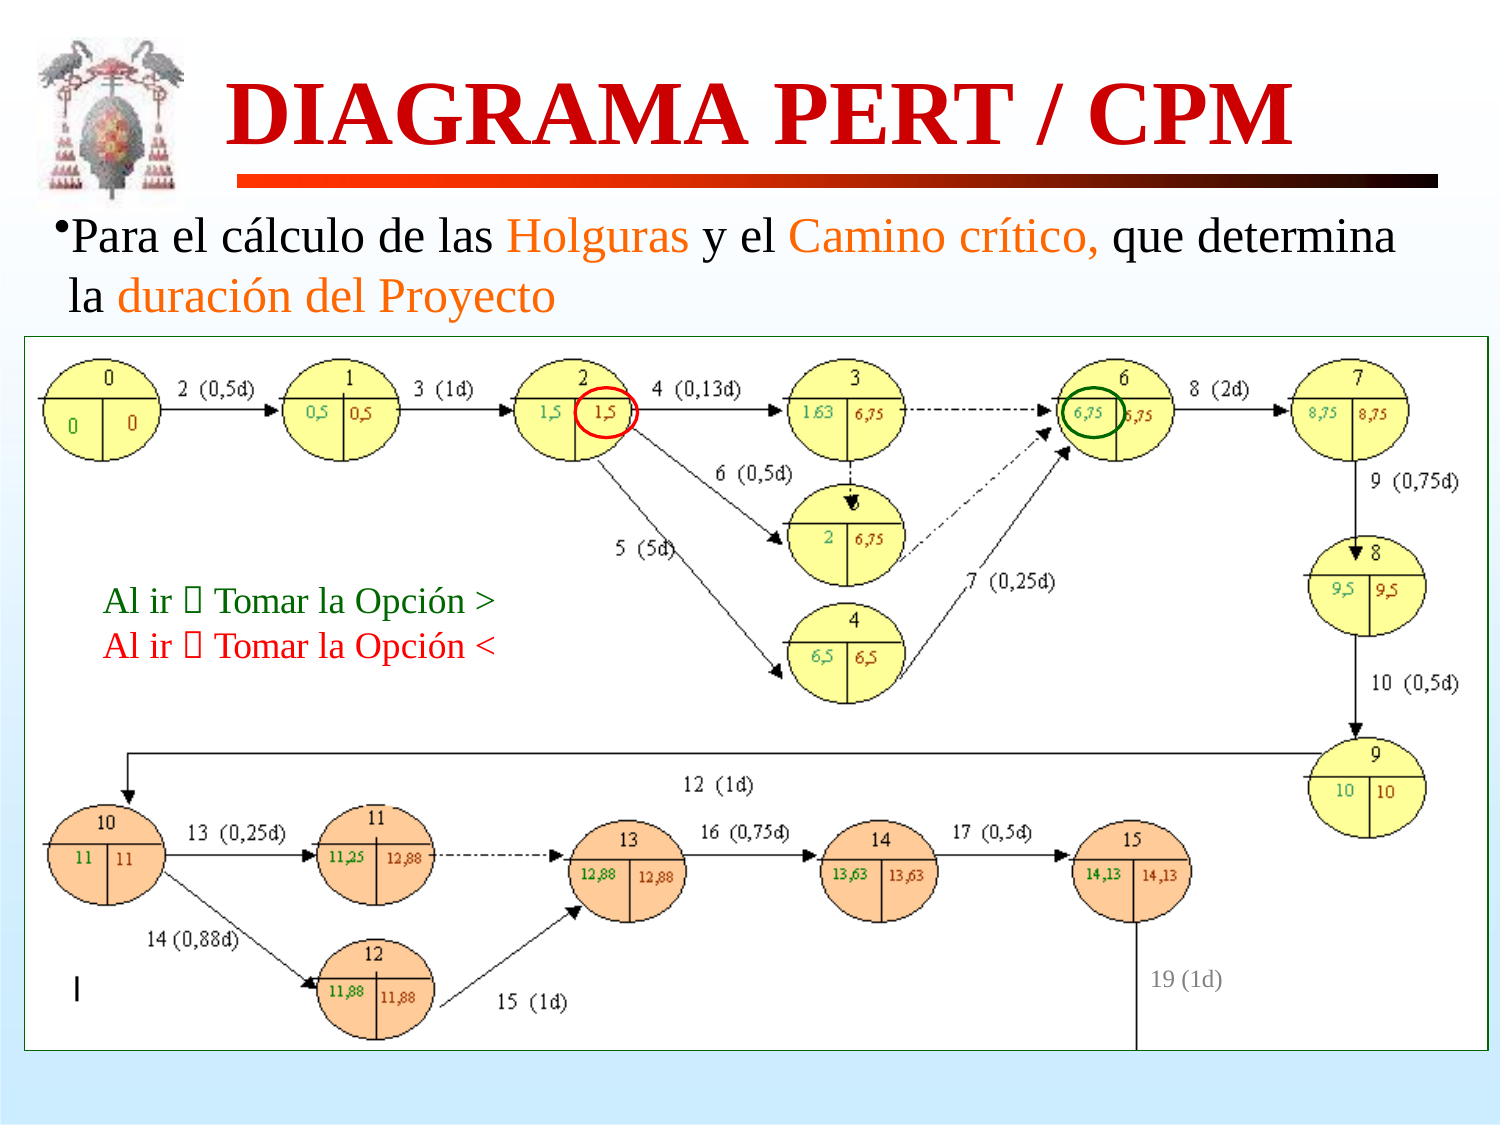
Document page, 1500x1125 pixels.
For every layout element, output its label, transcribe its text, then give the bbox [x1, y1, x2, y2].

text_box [23, 335, 1490, 1052]
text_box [573, 385, 1127, 440]
title DIAGRAMA PERT / CPM [223, 50, 1300, 200]
picture [0, 0, 1500, 1125]
text_box Para el cálculo de las Holguras y el Camino crítico, que determina la duración del Proyecto [54, 200, 1400, 323]
